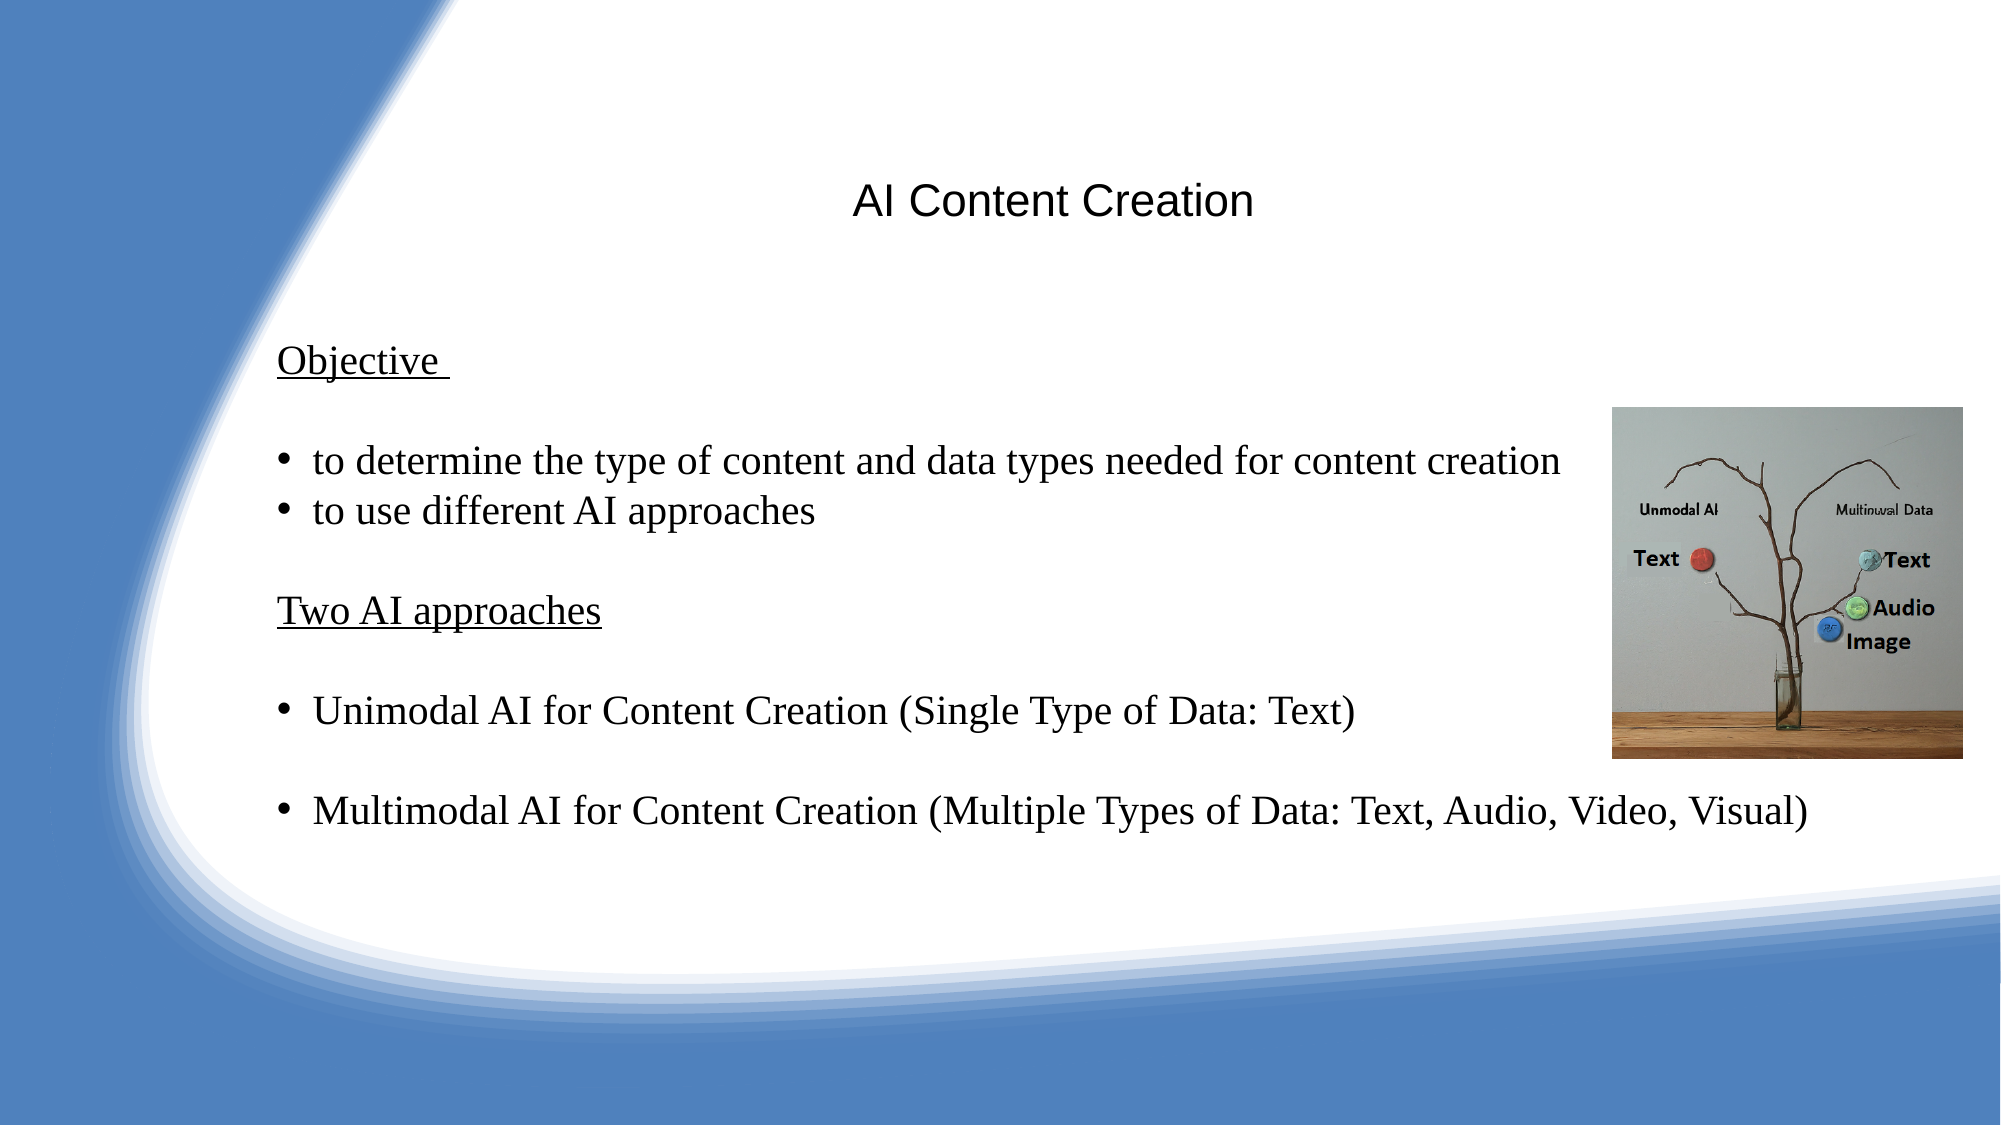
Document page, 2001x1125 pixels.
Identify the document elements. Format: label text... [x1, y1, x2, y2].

picture [1612, 407, 1964, 759]
text_box Objective to determine the type of content and data types needed for content creation to use different AI approaches Two AI approaches Unimodal AI for Content Creation (Single Type of Data: Text) Multimodal AI for Content Creation (Multiple Types of Data: Text, Audio, Video, Visual) [261, 325, 1915, 841]
text_box [126, 298, 194, 828]
text_box AI Content Creation [193, 162, 1914, 233]
